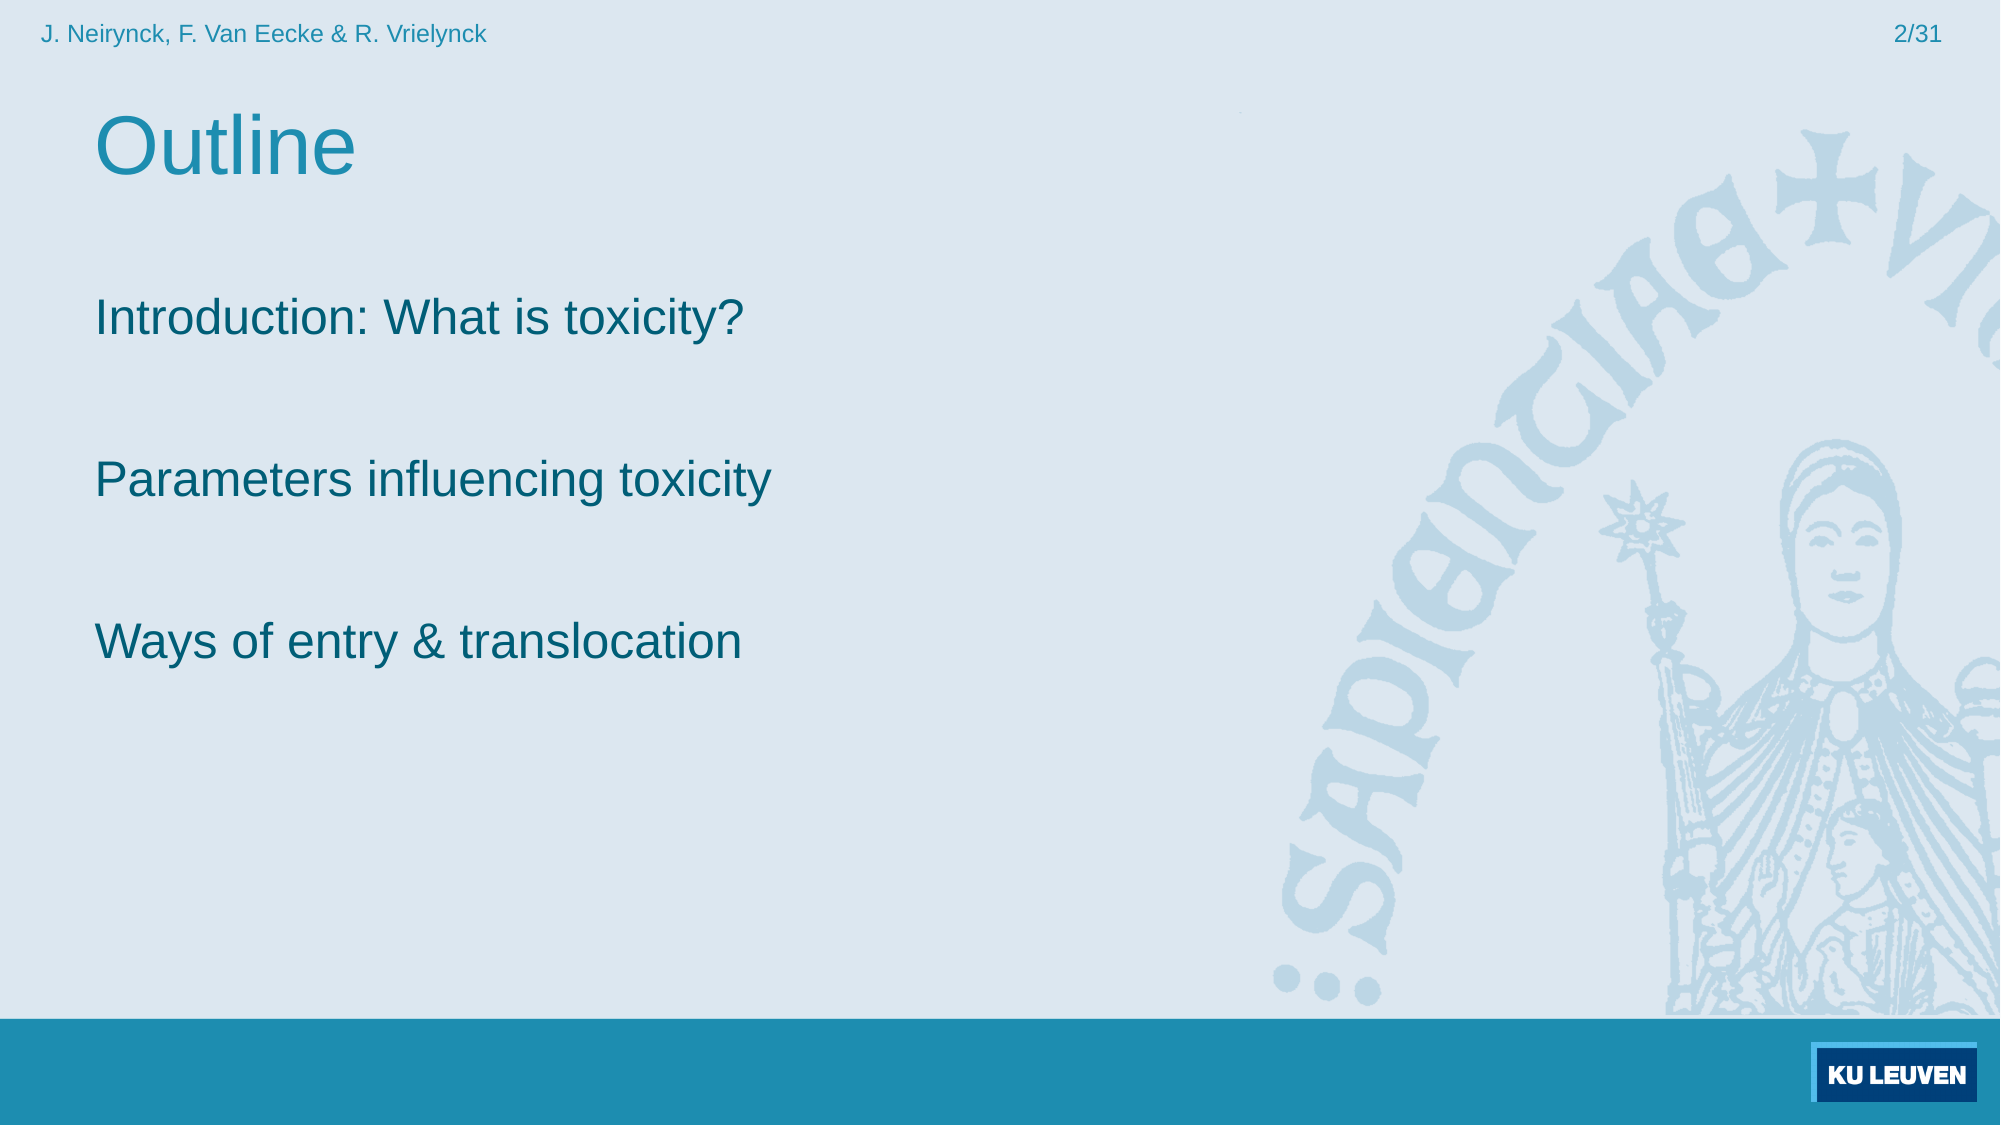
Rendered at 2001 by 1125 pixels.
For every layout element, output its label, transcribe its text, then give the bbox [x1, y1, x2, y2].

picture [1811, 1042, 1977, 1102]
slide_number 2/31 [1893, 0, 2000, 86]
list Introduction: What is toxicity? Parameters influencing toxicity Ways of entry & translocation [94, 203, 1462, 1020]
text_box J. Neirynck, F. Van Eecke & R. Vrielynck [26, 9, 983, 55]
picture [1237, 110, 2000, 1015]
title Outline [94, 67, 1462, 192]
